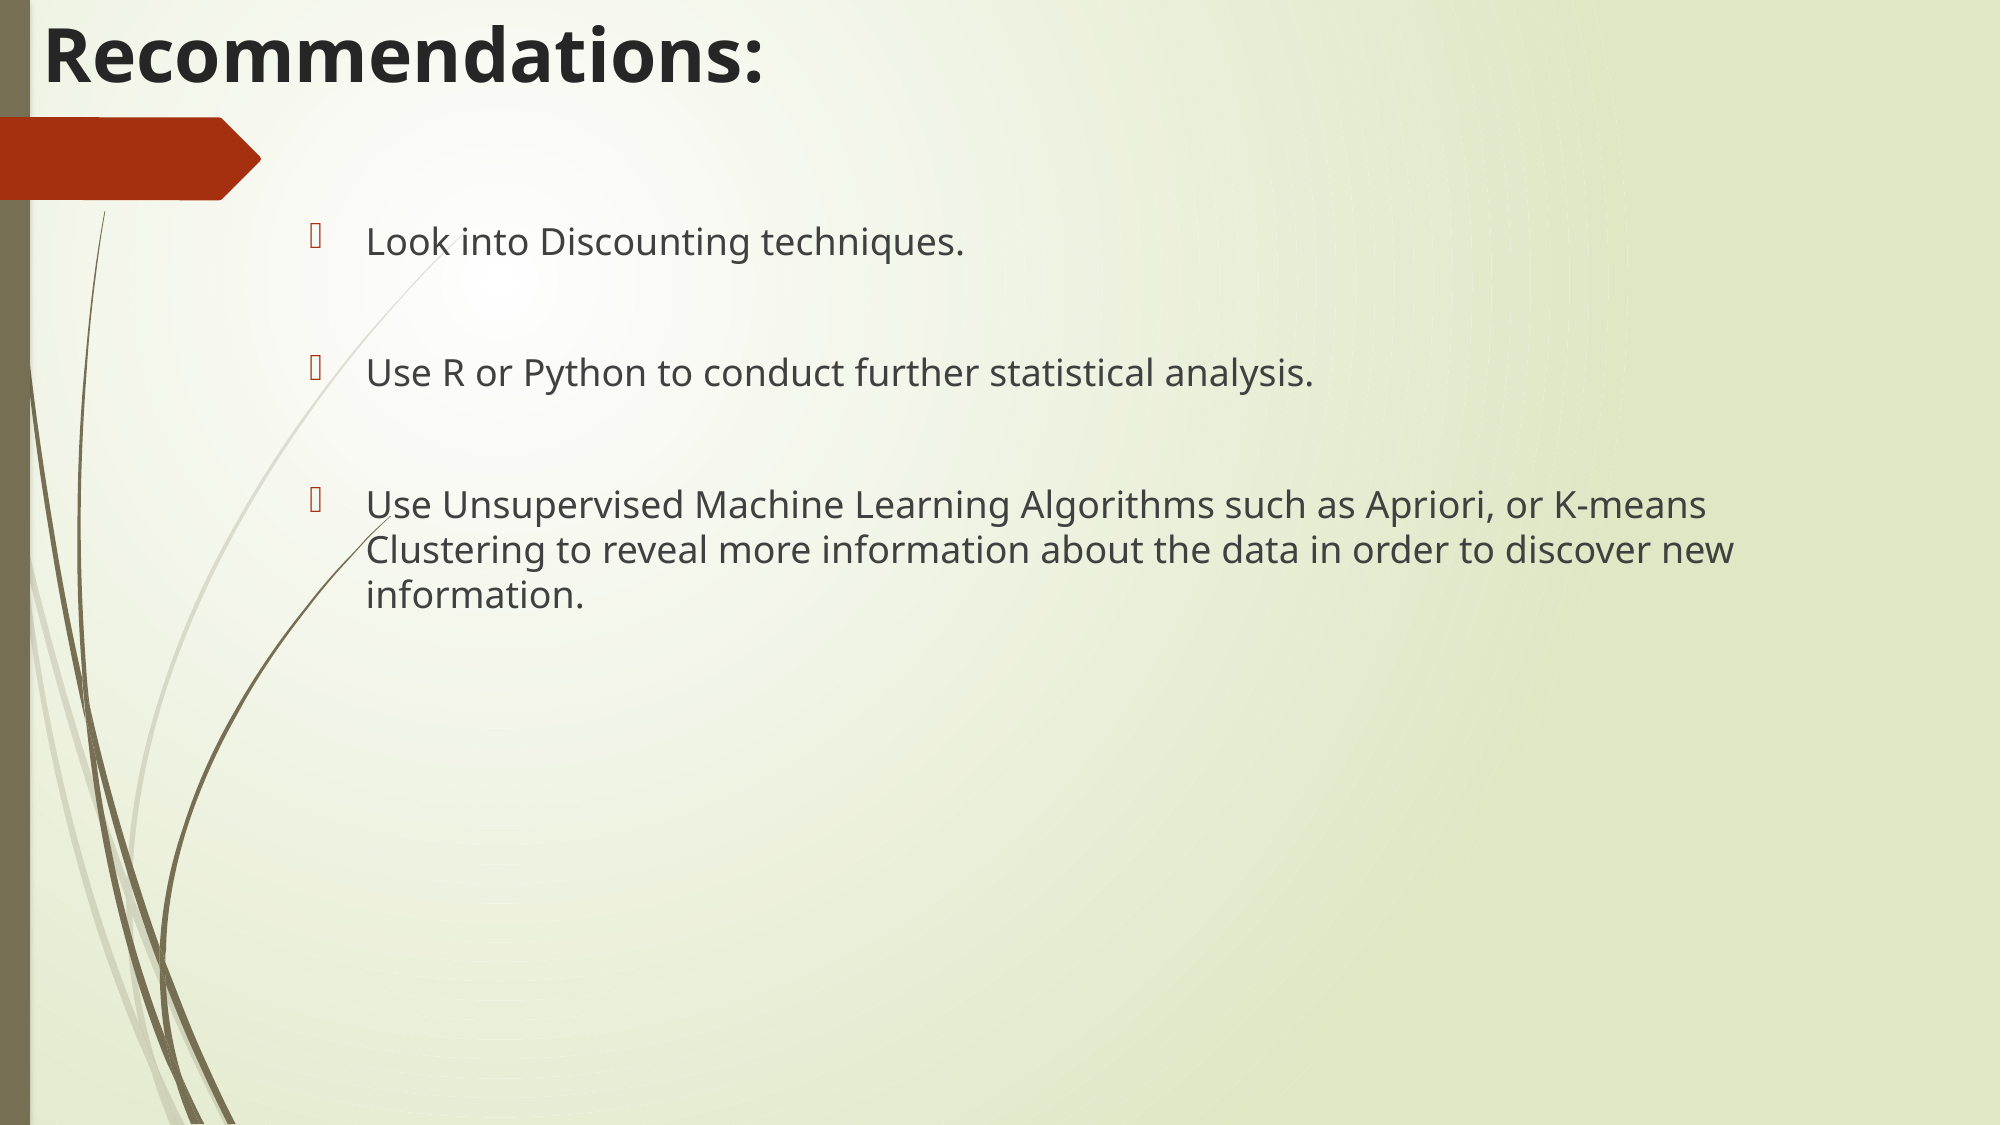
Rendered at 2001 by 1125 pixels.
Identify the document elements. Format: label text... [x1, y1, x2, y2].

text_box Recommendations: [27, 0, 1490, 211]
list Look into Discounting techniques. Use R or Python to conduct further statistical analysis. Use Unsupervised Machine Learning Algorithms such as Apriori, or K-means Clustering to reveal more information about the data in order to discover new information. [294, 210, 1757, 830]
